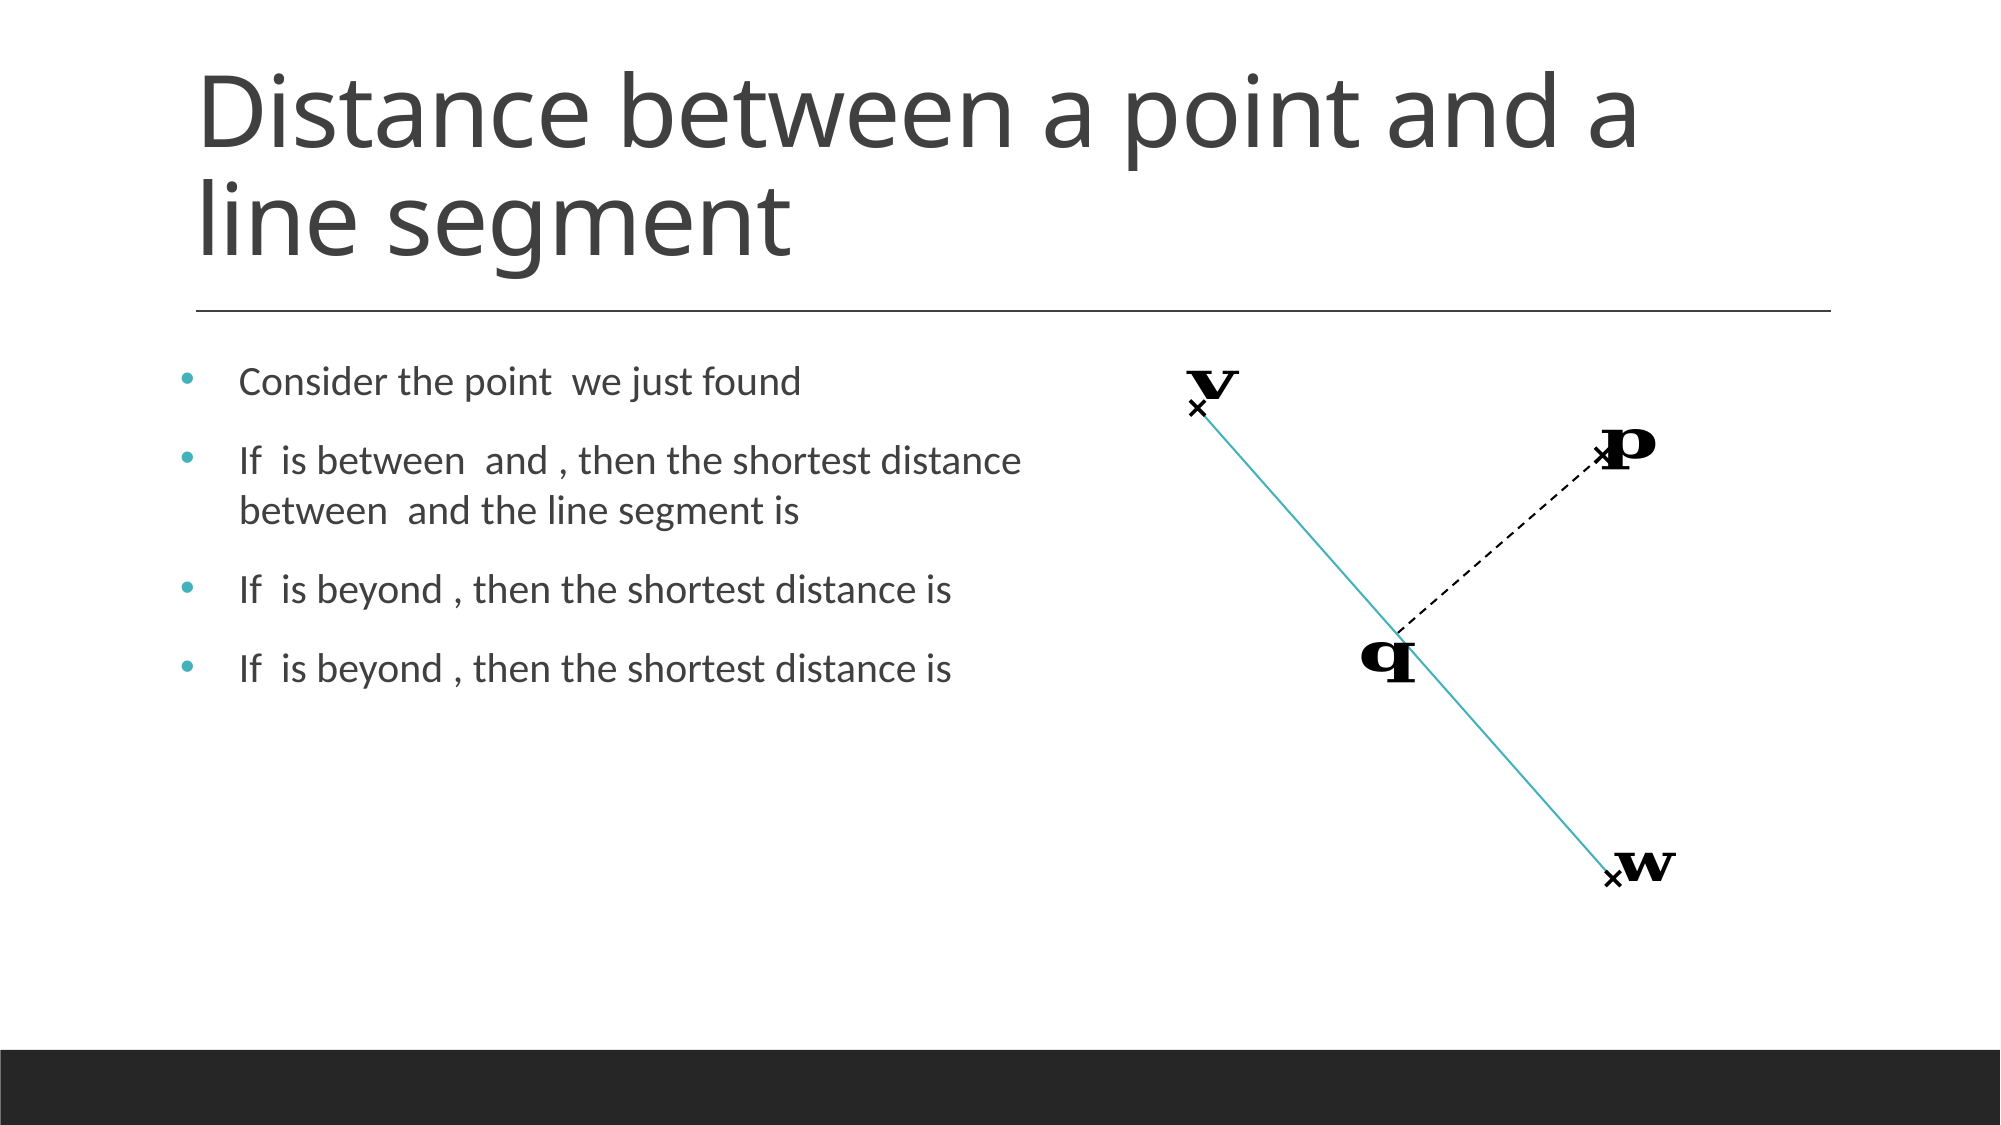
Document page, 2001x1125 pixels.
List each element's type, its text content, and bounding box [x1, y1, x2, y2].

text_box [1187, 398, 1208, 418]
title Distance between a point and a line segment [180, 47, 1830, 285]
text_box [1616, 881, 1623, 889]
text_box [1396, 456, 1602, 634]
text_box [1197, 407, 1613, 879]
